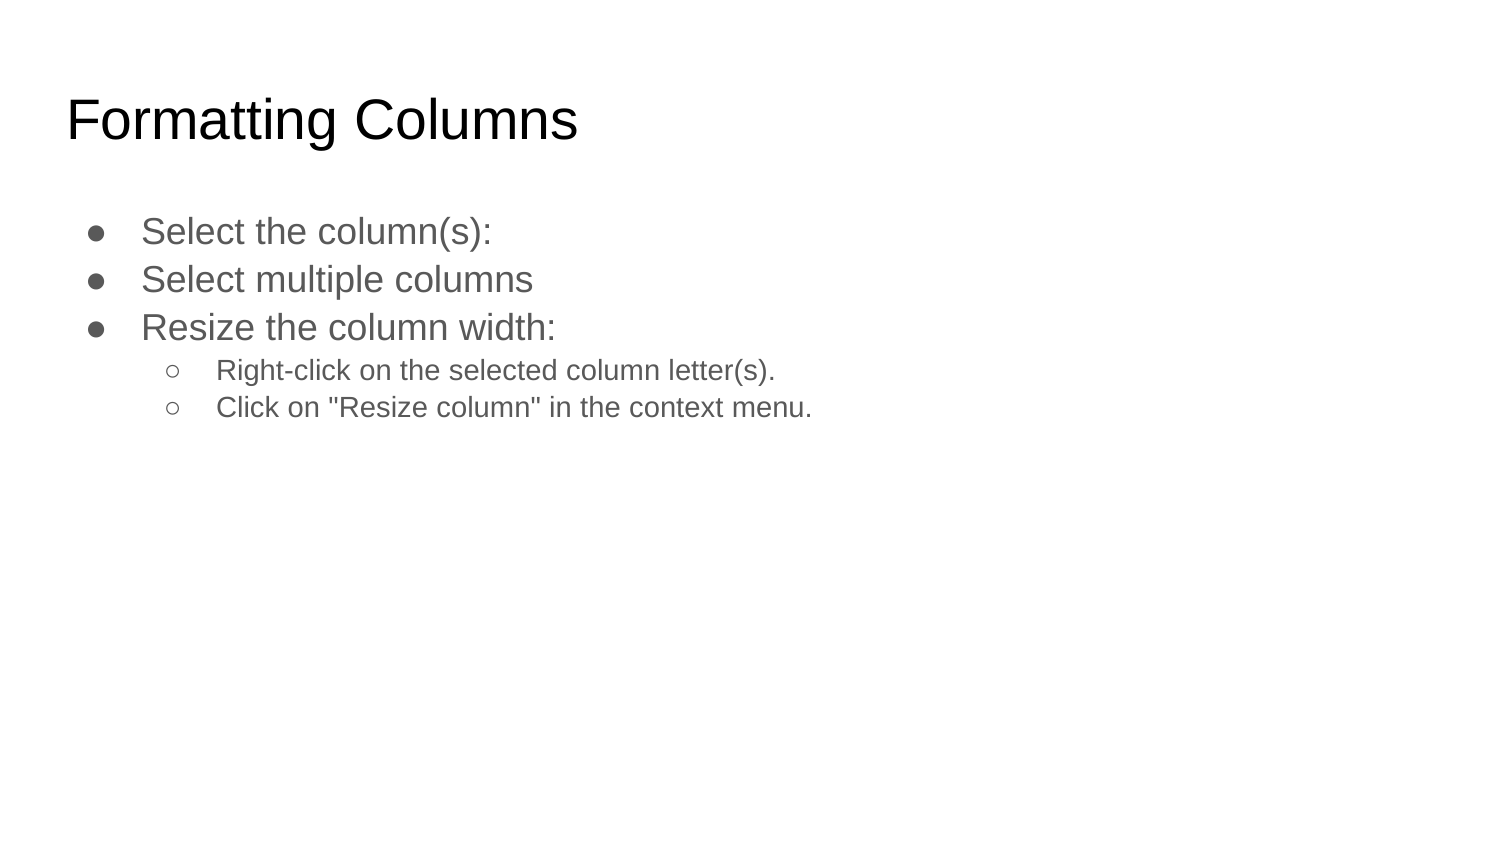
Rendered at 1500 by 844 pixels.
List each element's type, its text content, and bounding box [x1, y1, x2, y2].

title Formatting Columns [51, 72, 1449, 167]
list Select the column(s): Select multiple columns Resize the column width: Right-click on the selected column letter(s). Click on "Resize column" in the context menu. [51, 189, 1449, 750]
